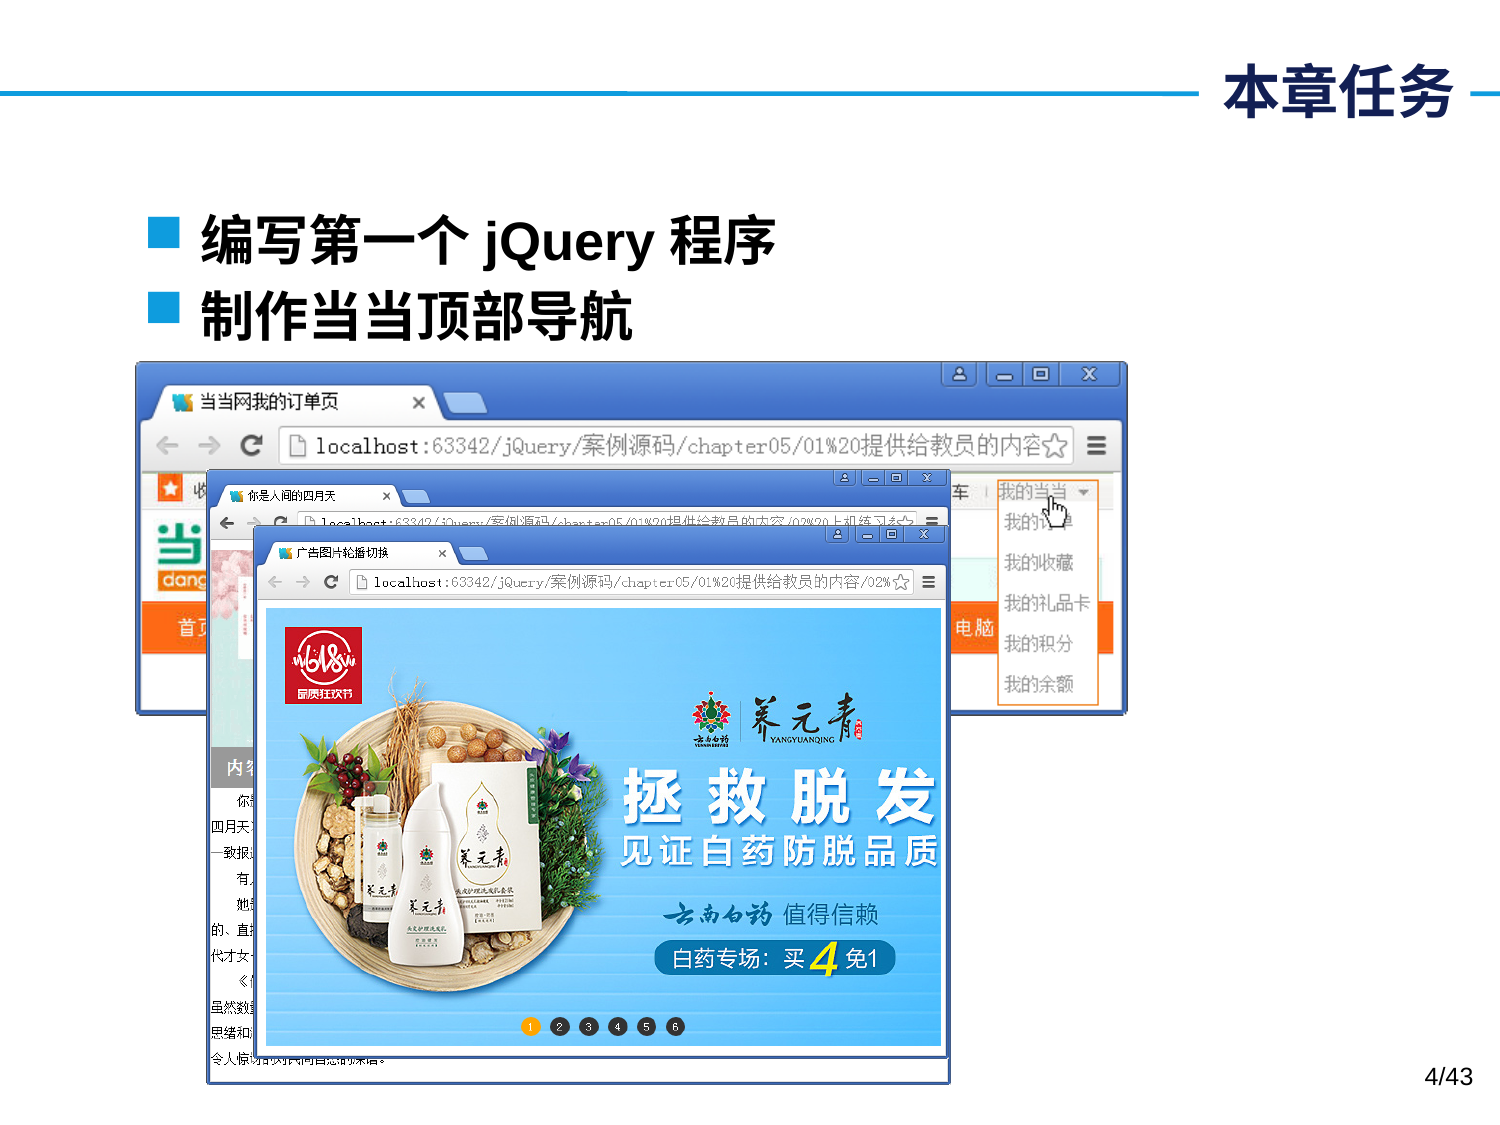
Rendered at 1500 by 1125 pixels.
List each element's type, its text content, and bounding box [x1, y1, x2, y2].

picture [135, 361, 1128, 1085]
slide_number 4/43 [1138, 1053, 1489, 1114]
list 编写第一个jQuery程序 制作当当顶部导航 使用jQuery变换网页效果 制作广告图片轮播切换效果 [128, 199, 1383, 527]
title 本章任务 [1198, 46, 1471, 133]
